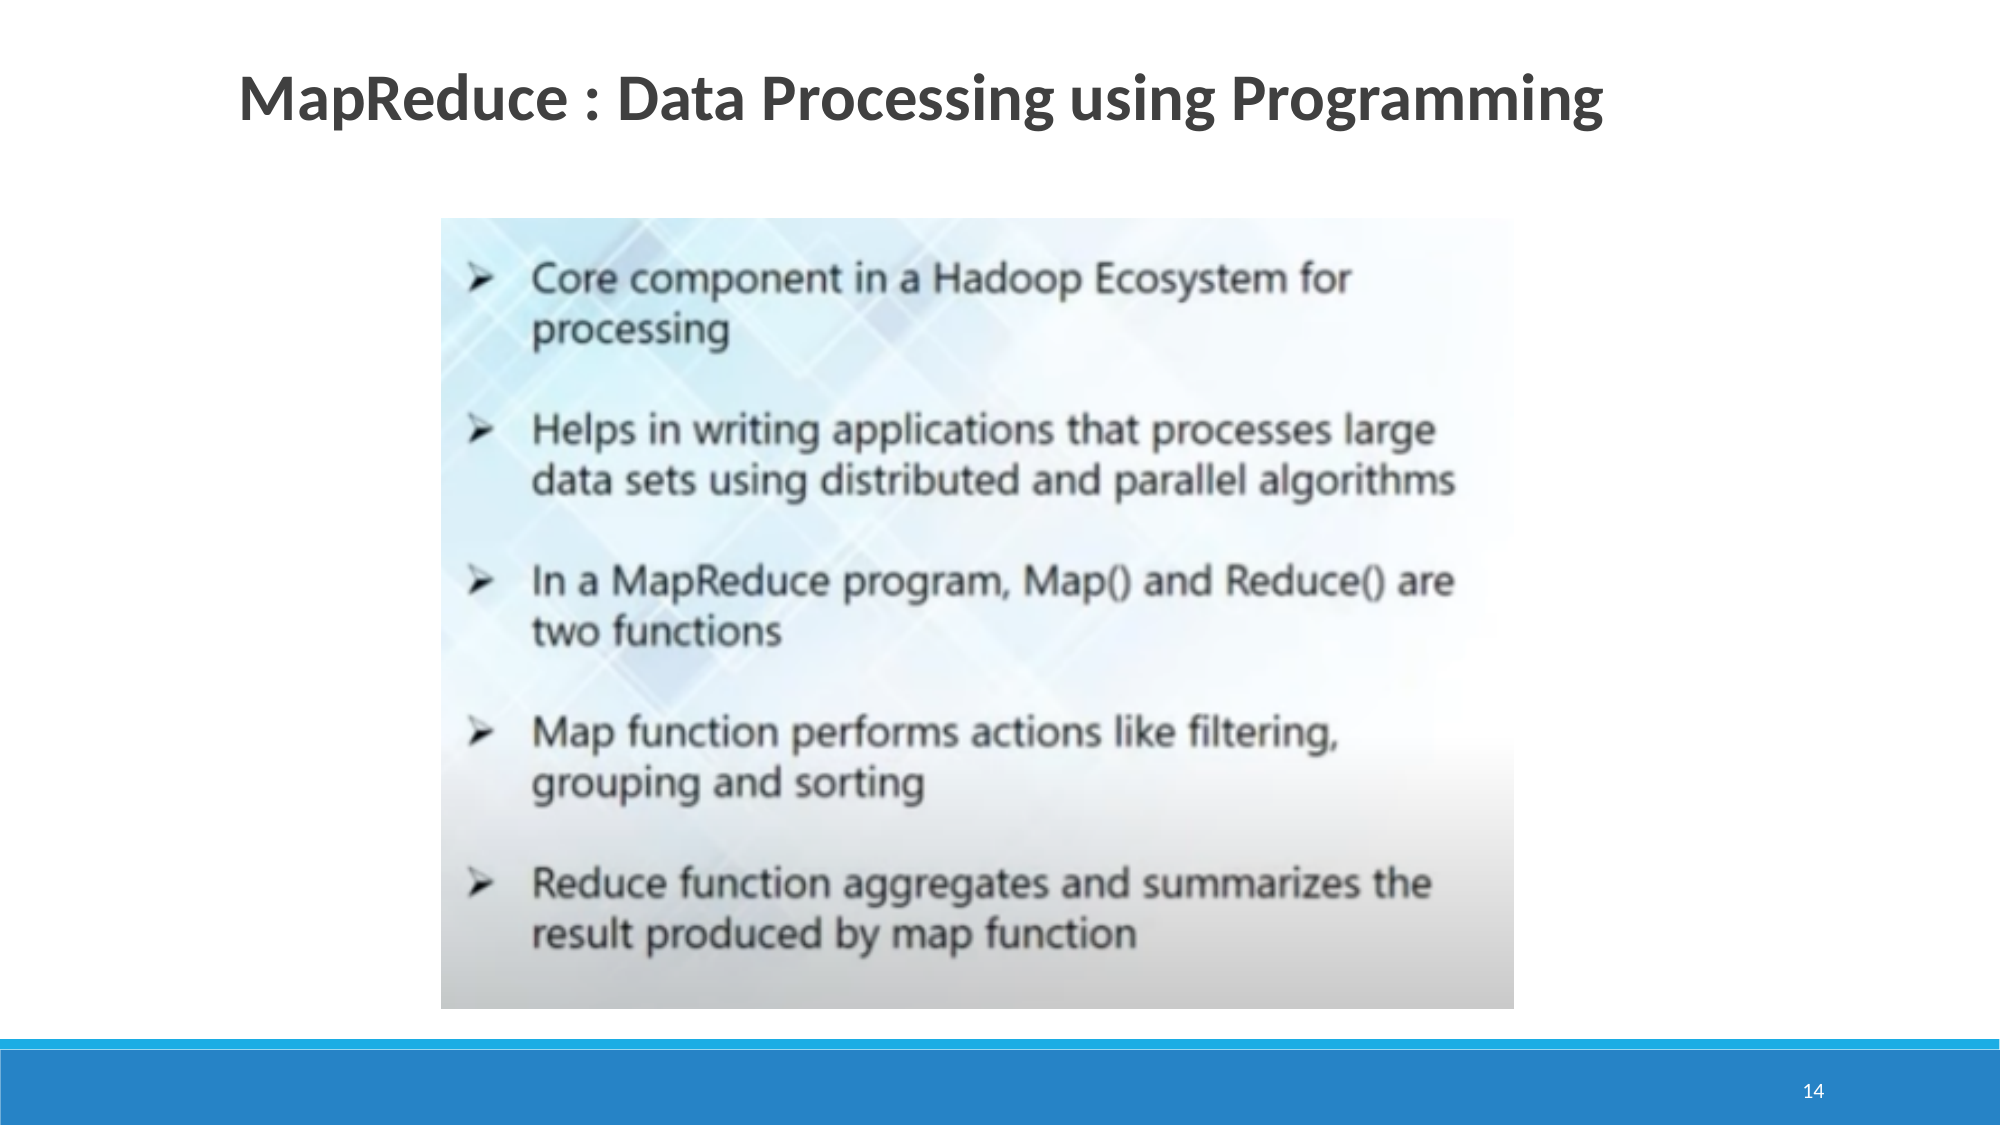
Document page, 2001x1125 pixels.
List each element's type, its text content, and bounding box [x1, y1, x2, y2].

picture [440, 218, 1515, 1010]
text_box MapReduce : Data Processing using Programming [209, 55, 1742, 180]
slide_number 14 [1624, 1059, 1840, 1120]
